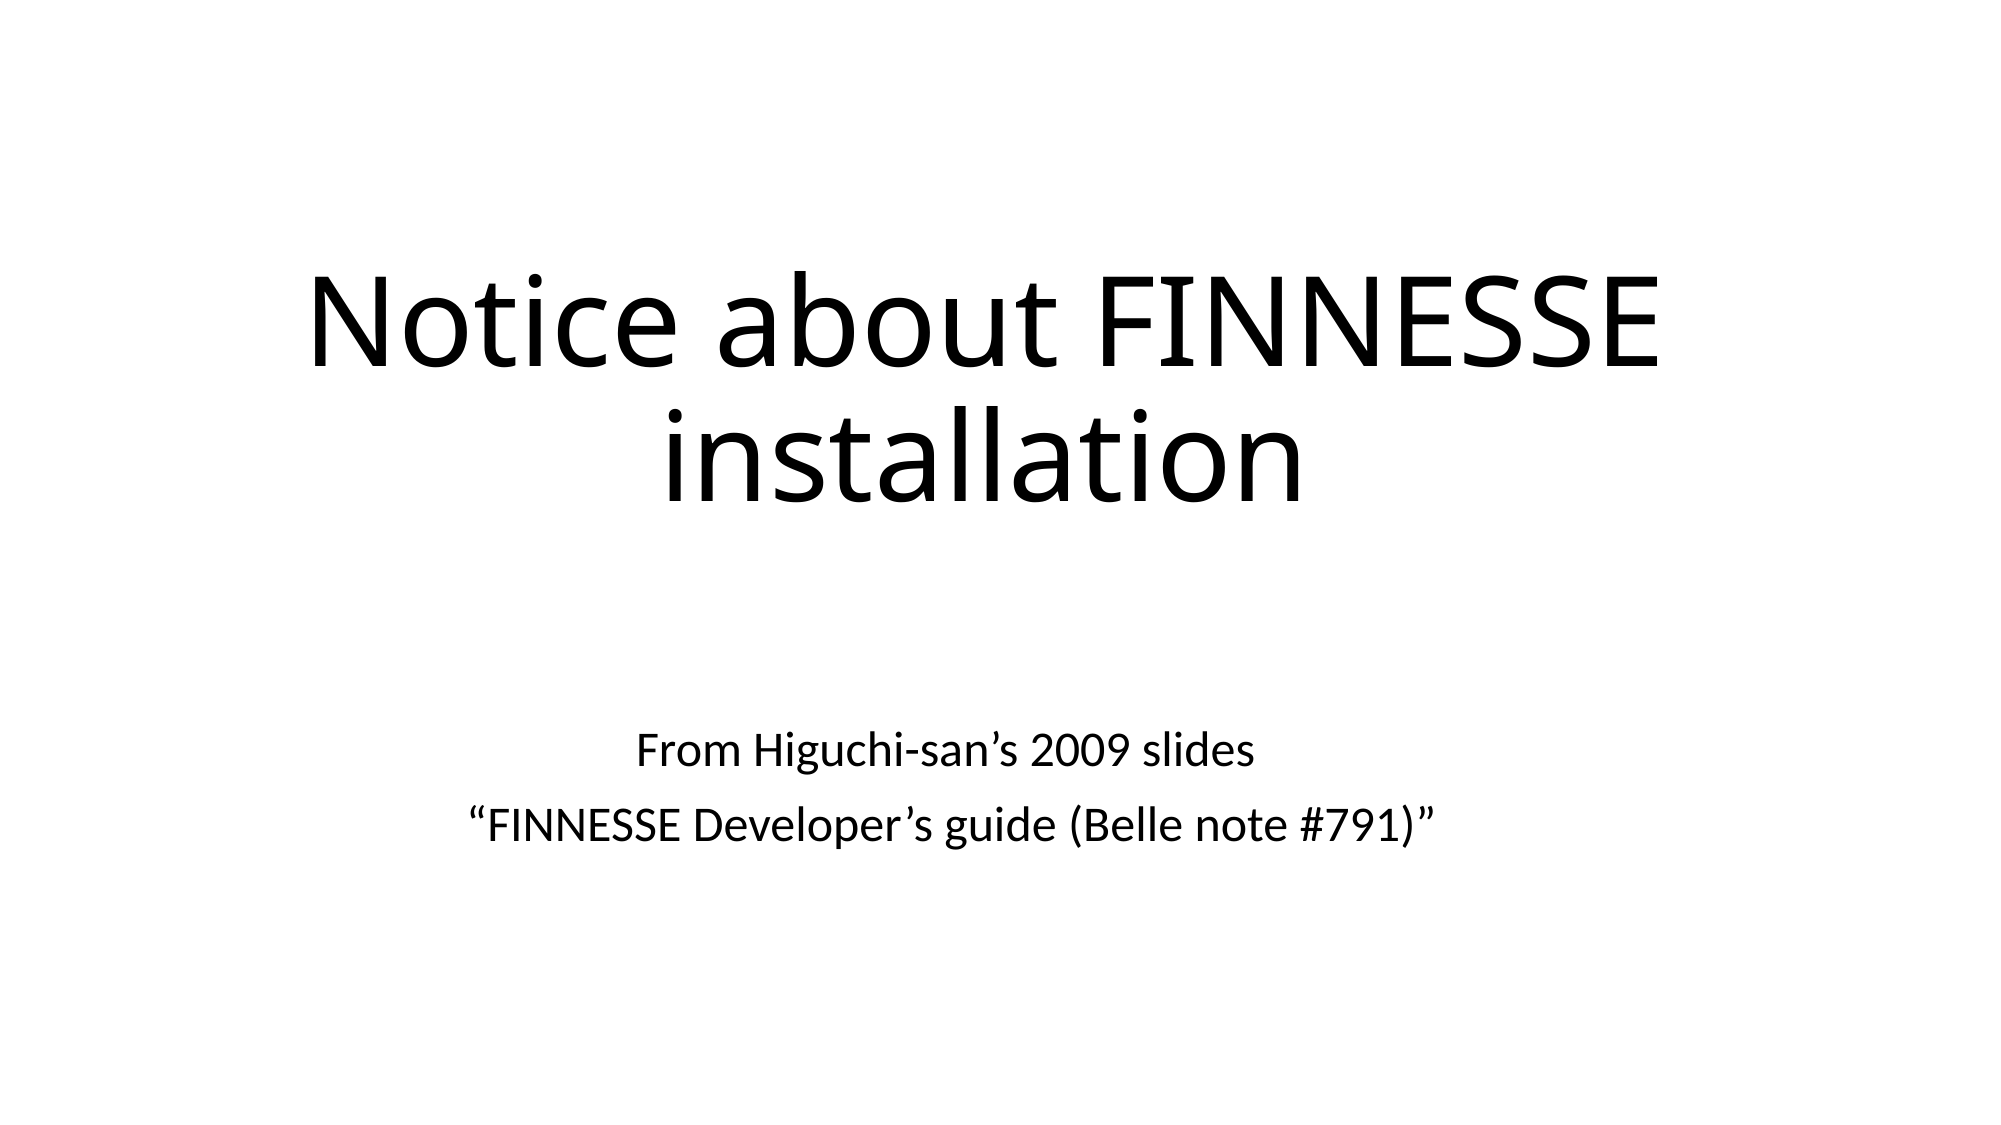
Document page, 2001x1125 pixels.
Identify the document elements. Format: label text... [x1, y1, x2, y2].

subtitle From Higuchi-san’s 2009 slides “FINNESSE Developer’s guide (Belle note #791)” [201, 715, 1702, 887]
title Notice about FINNESSE installation [234, 231, 1735, 537]
